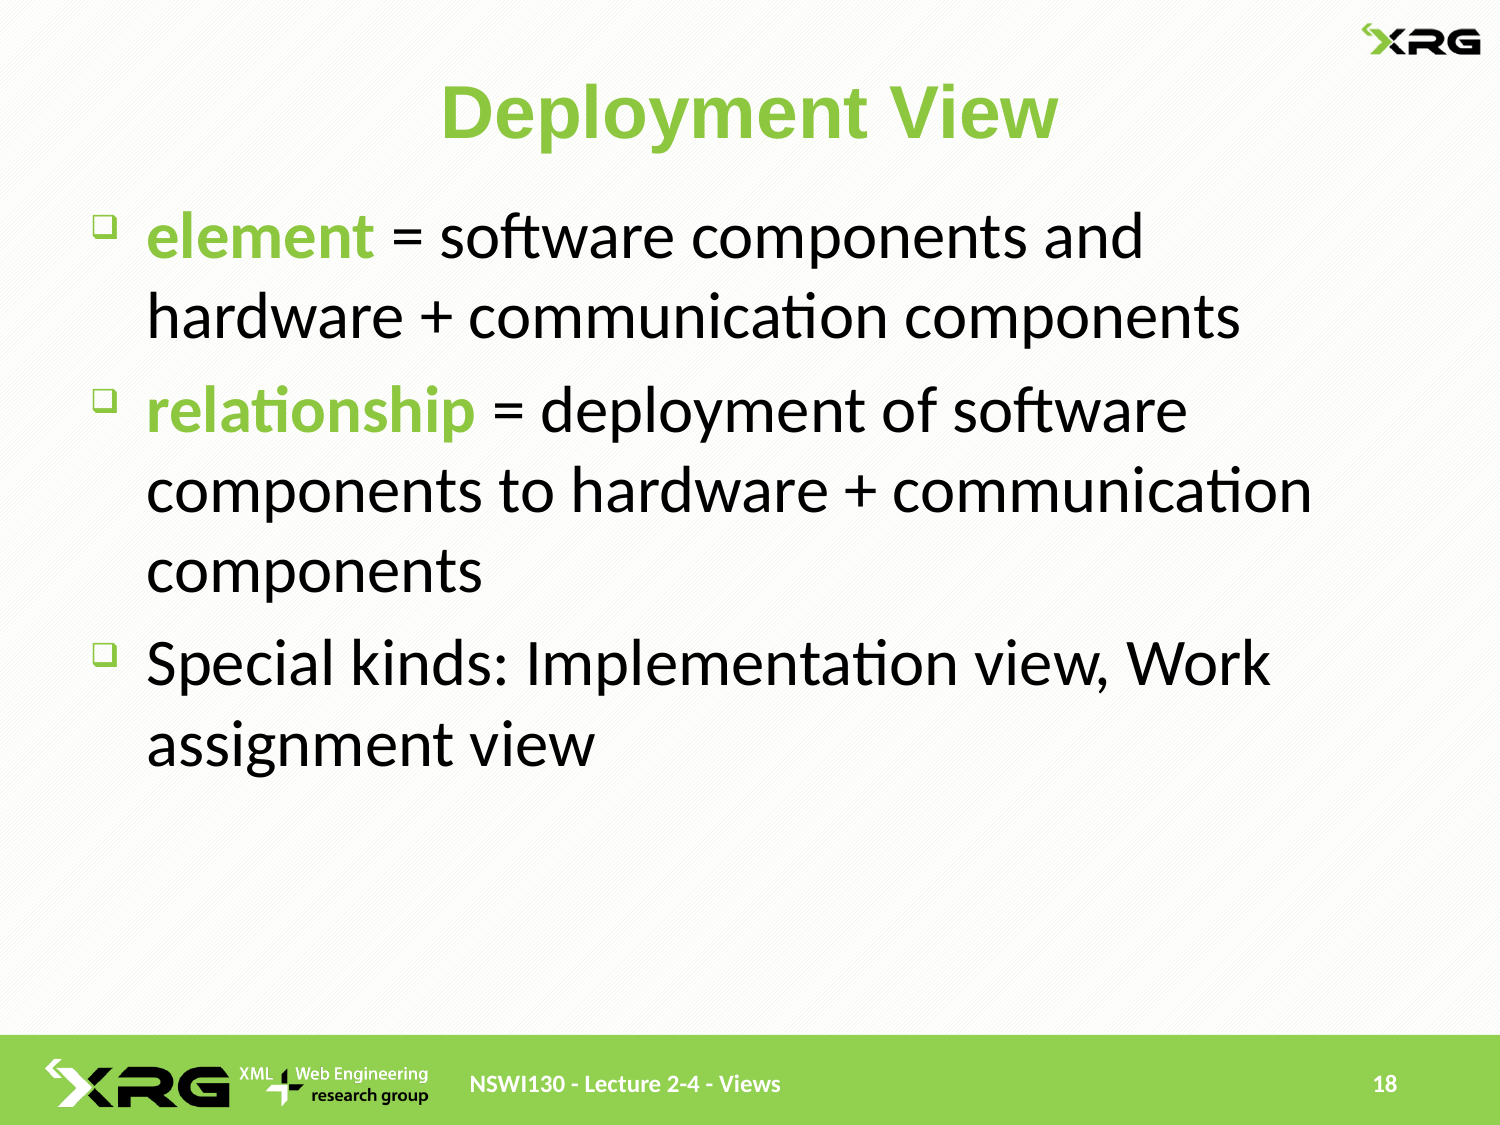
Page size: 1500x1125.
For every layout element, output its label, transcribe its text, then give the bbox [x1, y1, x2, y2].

picture [37, 1054, 435, 1111]
picture [1357, 19, 1483, 60]
slide_number 18 [1357, 1034, 1483, 1125]
list element = software components and hardware + communication components relationship = deployment of software components to hardware + communication components Special kinds: Implementation view, Work assignment view [75, 184, 1425, 1005]
footer NSWI130 - Lecture 2-4 - Views [454, 1034, 1357, 1125]
title Deployment View [75, 45, 1425, 173]
